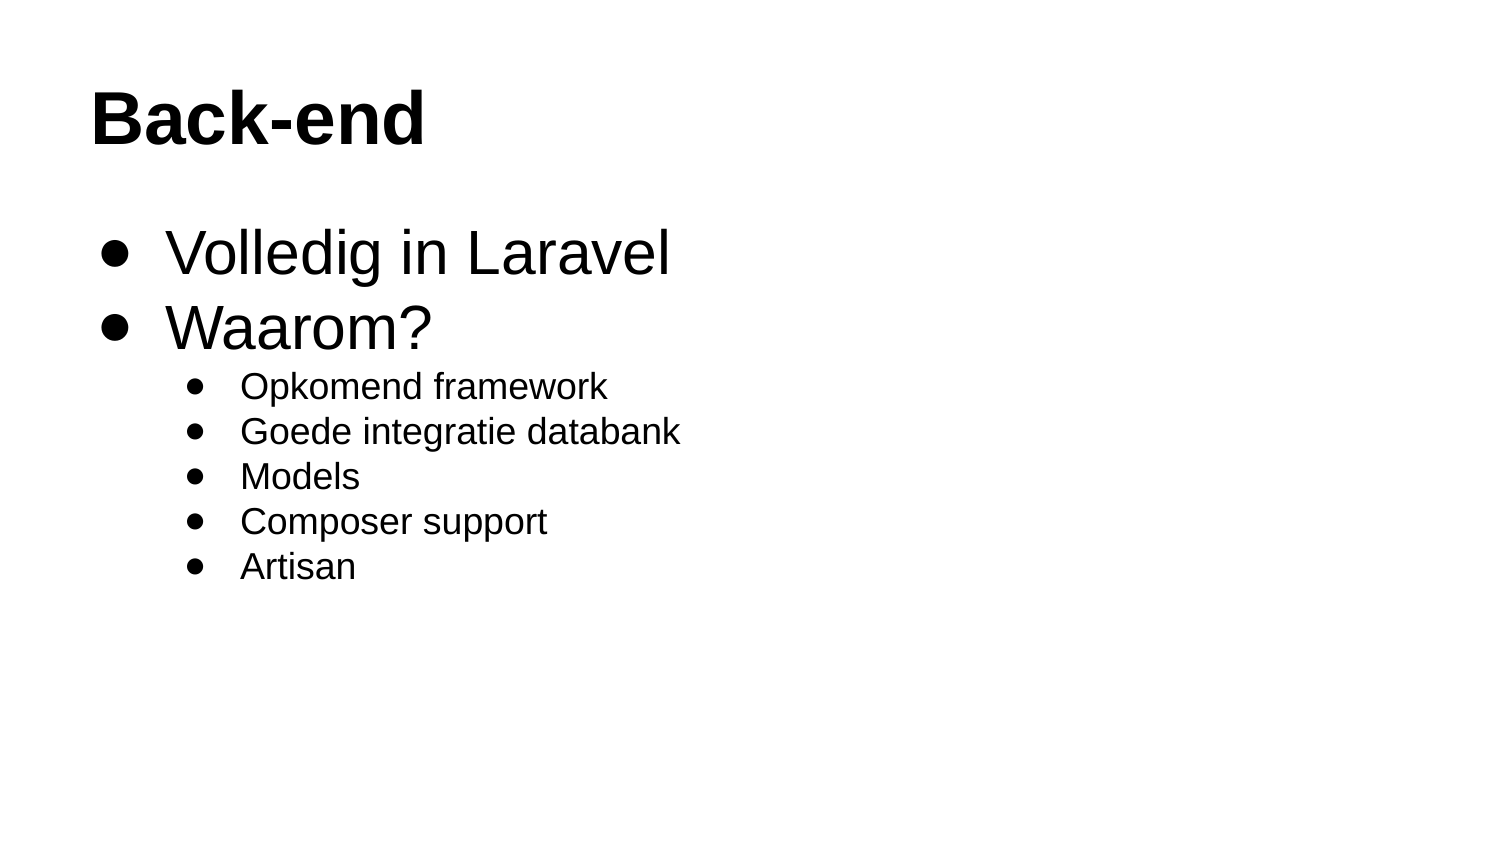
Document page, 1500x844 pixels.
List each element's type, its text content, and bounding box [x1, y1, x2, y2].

list Volledig in Laravel Waarom? Opkomend framework Goede integratie databank Models Composer support Artisan [75, 196, 1425, 808]
title Back-end [75, 33, 1425, 175]
